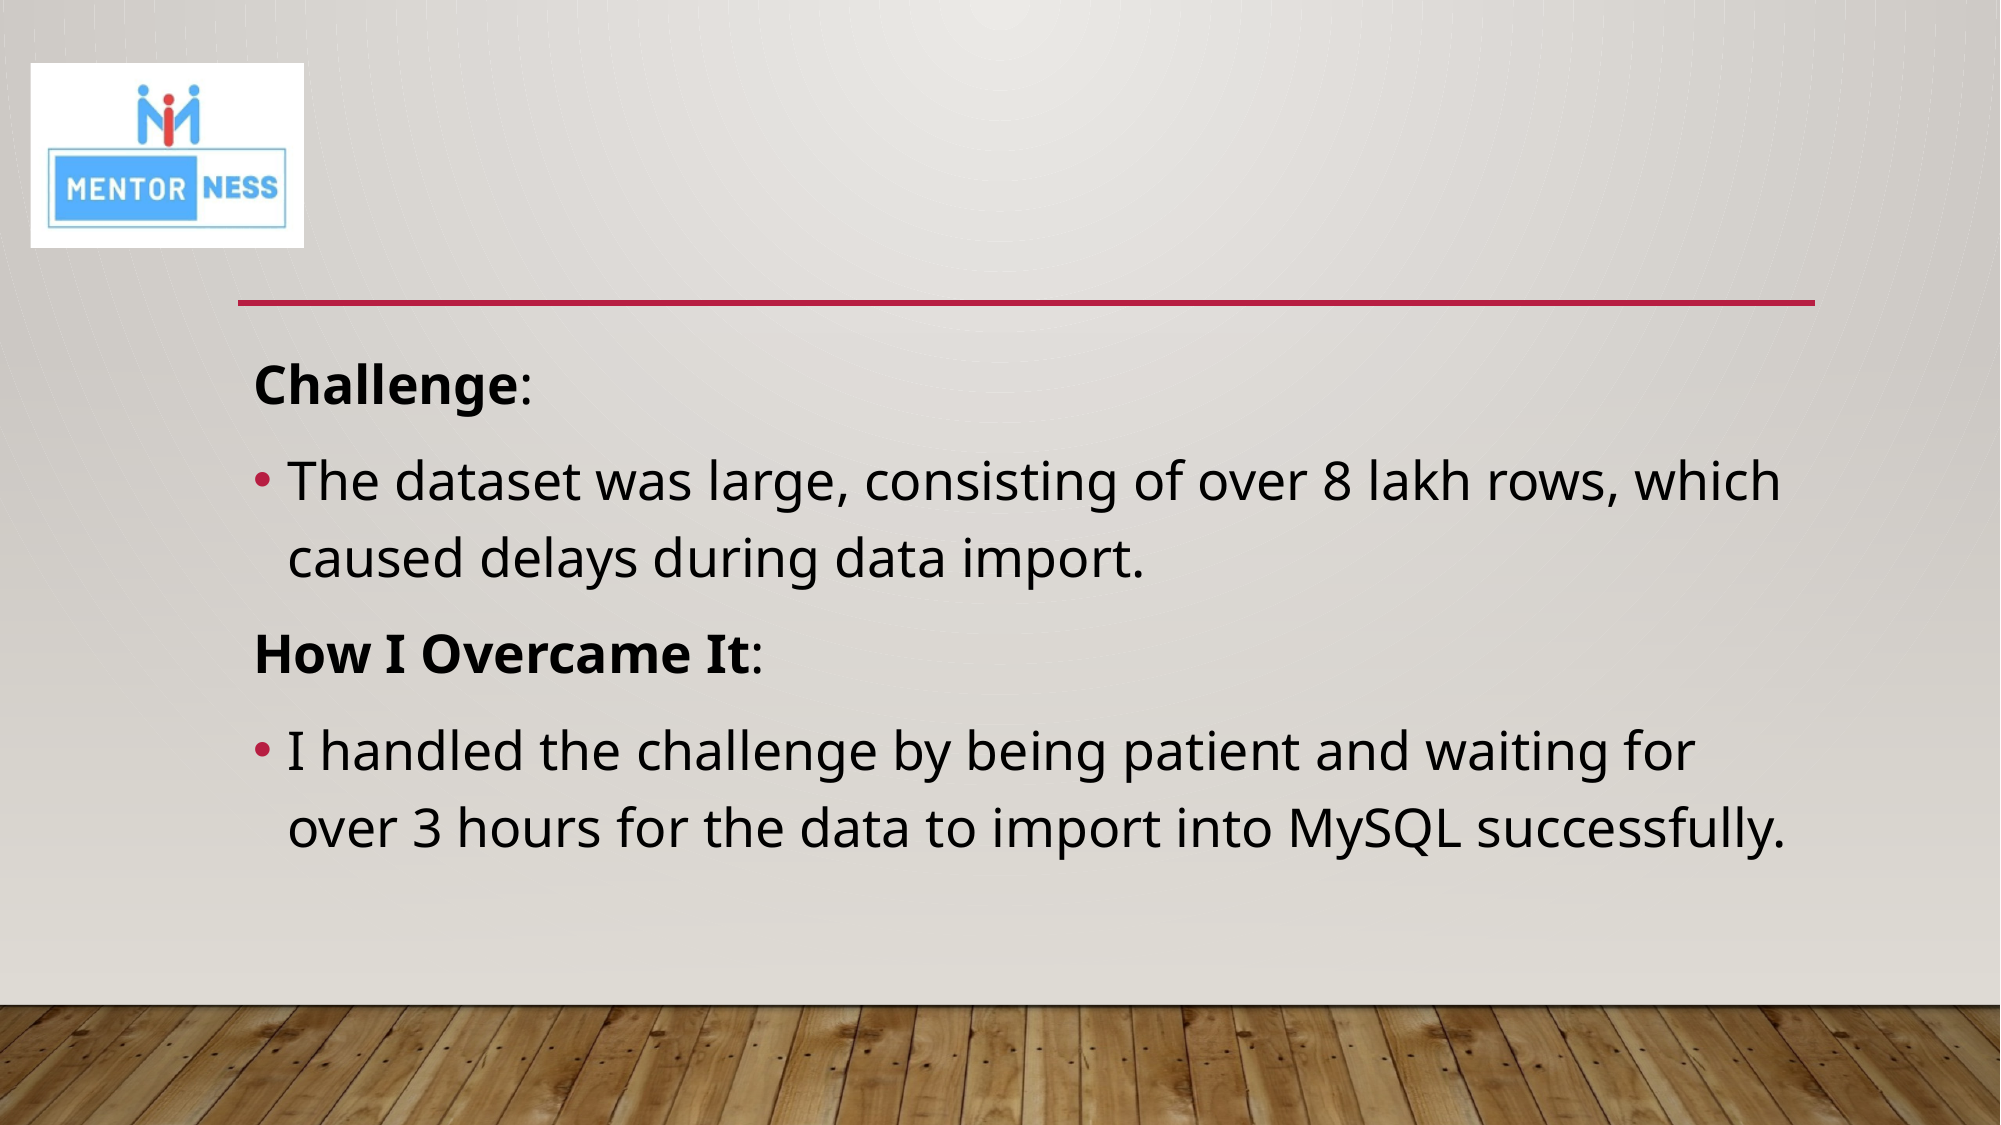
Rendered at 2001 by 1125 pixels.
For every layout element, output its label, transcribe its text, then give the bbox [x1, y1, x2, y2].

list Challenge: The dataset was large, consisting of over 8 lakh rows, which caused delays during data import. How I Overcame It: I handled the challenge by being patient and waiting for over 3 hours for the data to import into MySQL successfully. [238, 330, 1814, 897]
picture [0, 1005, 2000, 1125]
picture [30, 63, 307, 248]
